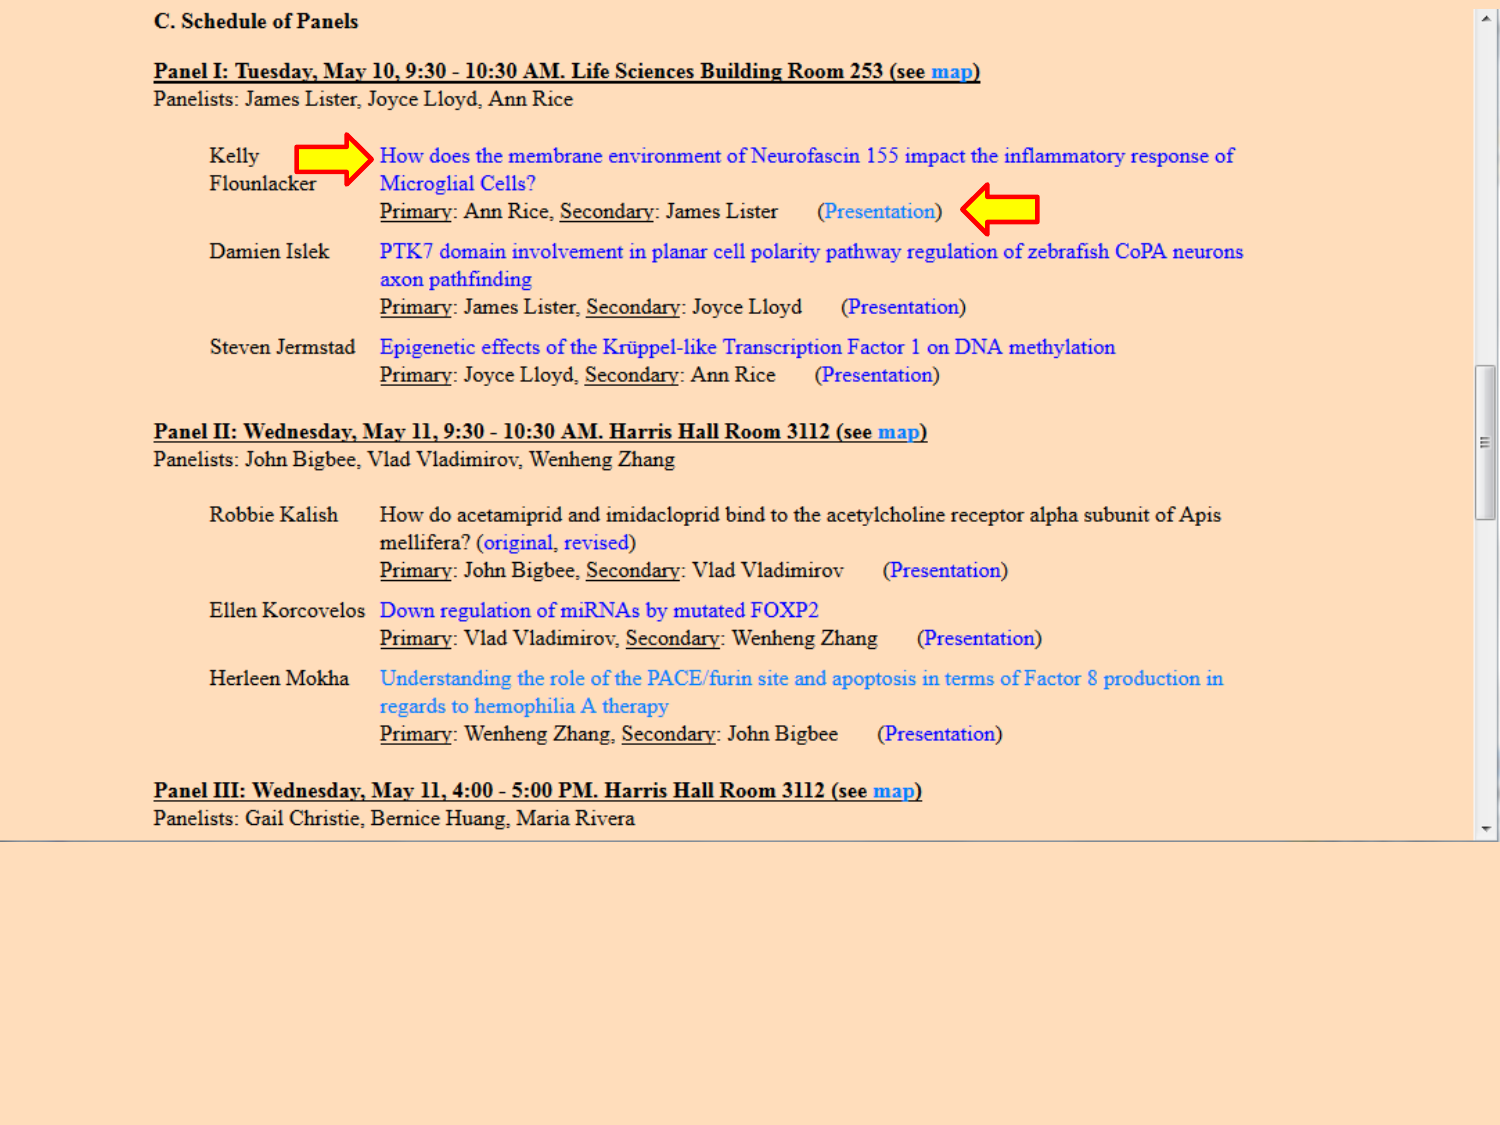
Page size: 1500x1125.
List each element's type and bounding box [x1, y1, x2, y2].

picture [0, 9, 1500, 843]
